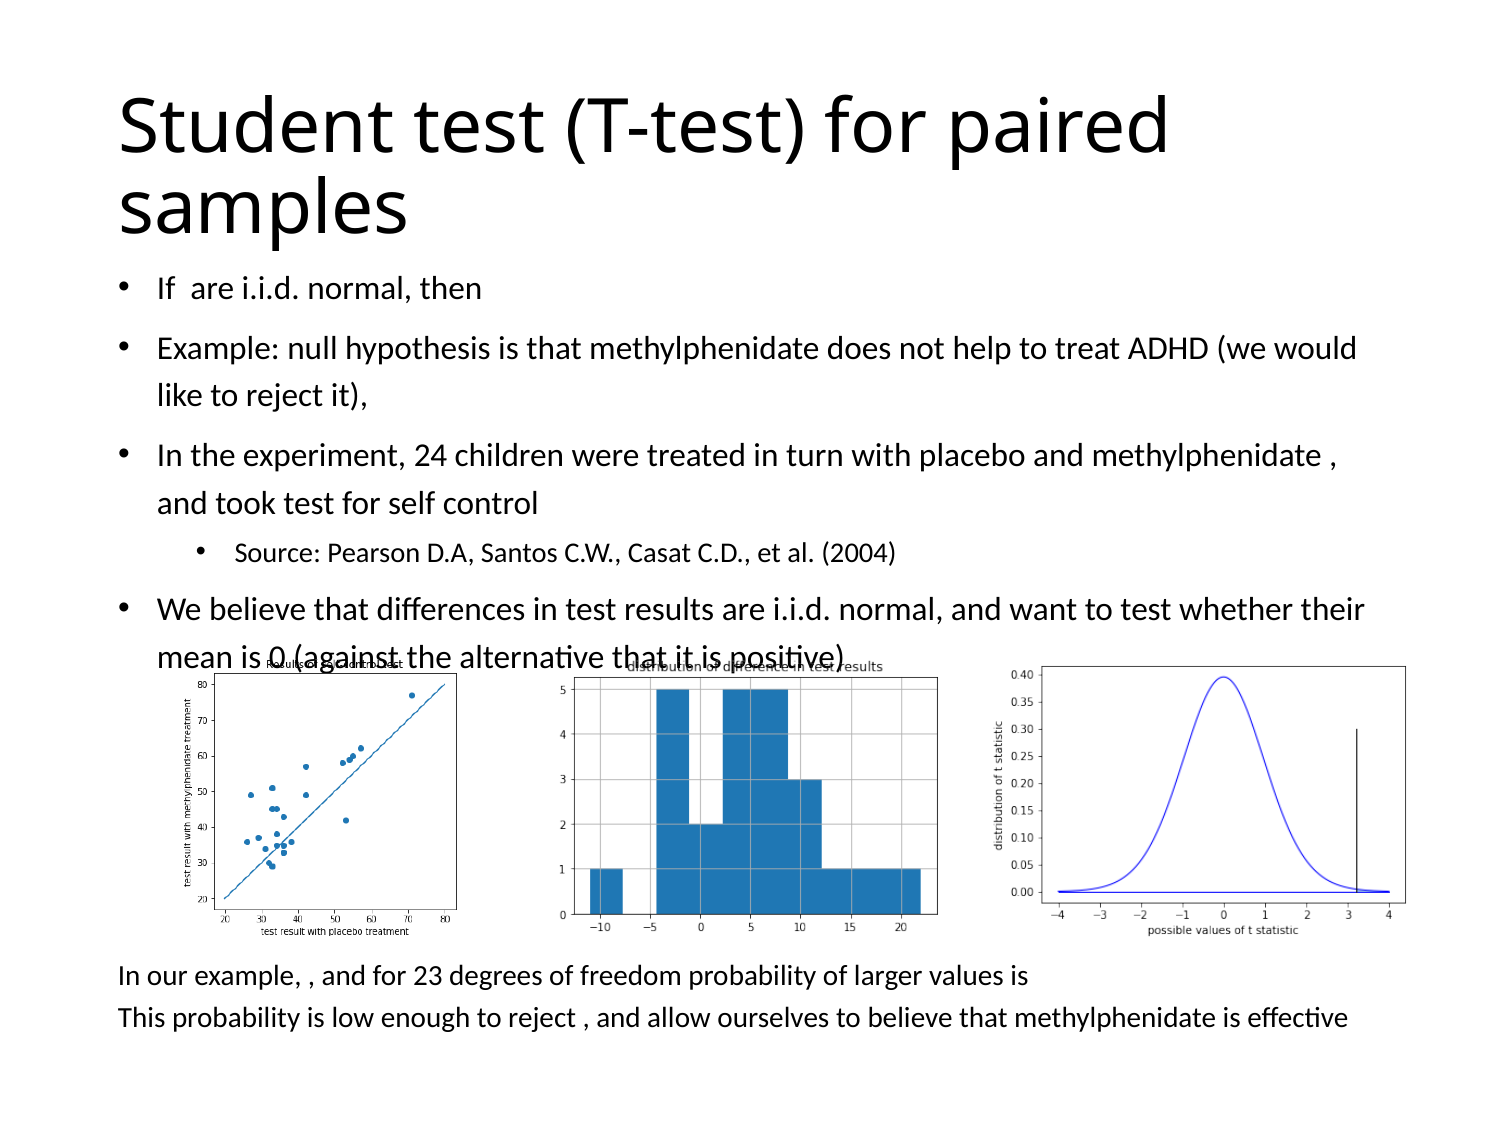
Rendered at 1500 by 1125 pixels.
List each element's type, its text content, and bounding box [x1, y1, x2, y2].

picture [551, 653, 949, 940]
picture [178, 653, 464, 942]
title Student test (T-test) for paired samples [103, 59, 1397, 278]
picture [987, 655, 1416, 945]
